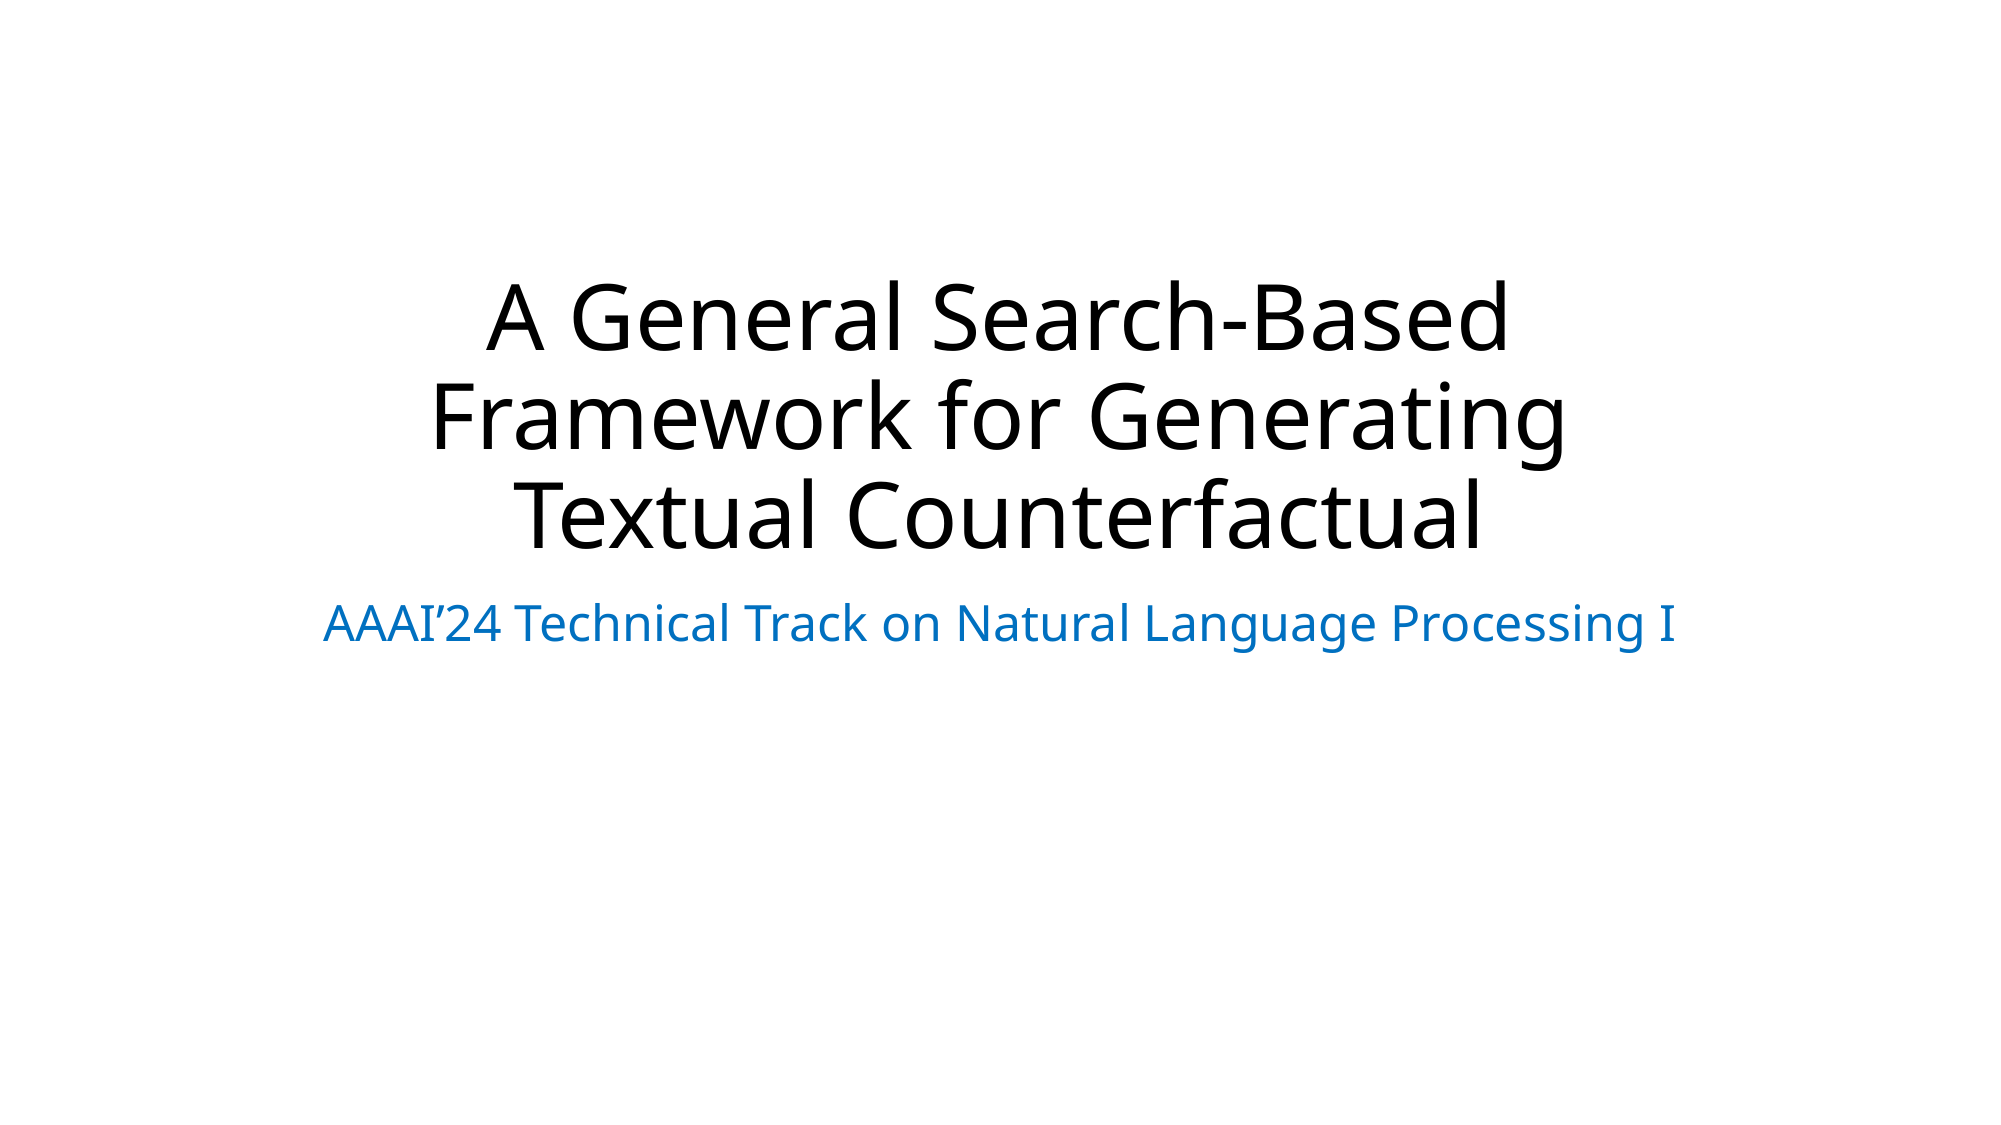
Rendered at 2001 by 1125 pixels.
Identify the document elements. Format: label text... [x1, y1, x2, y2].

title ﻿A General Search-Based Framework for Generating Textual Counterfactual [249, 184, 1750, 576]
subtitle AAAI’24 Technical Track on Natural Language Processing I [249, 590, 1750, 863]
